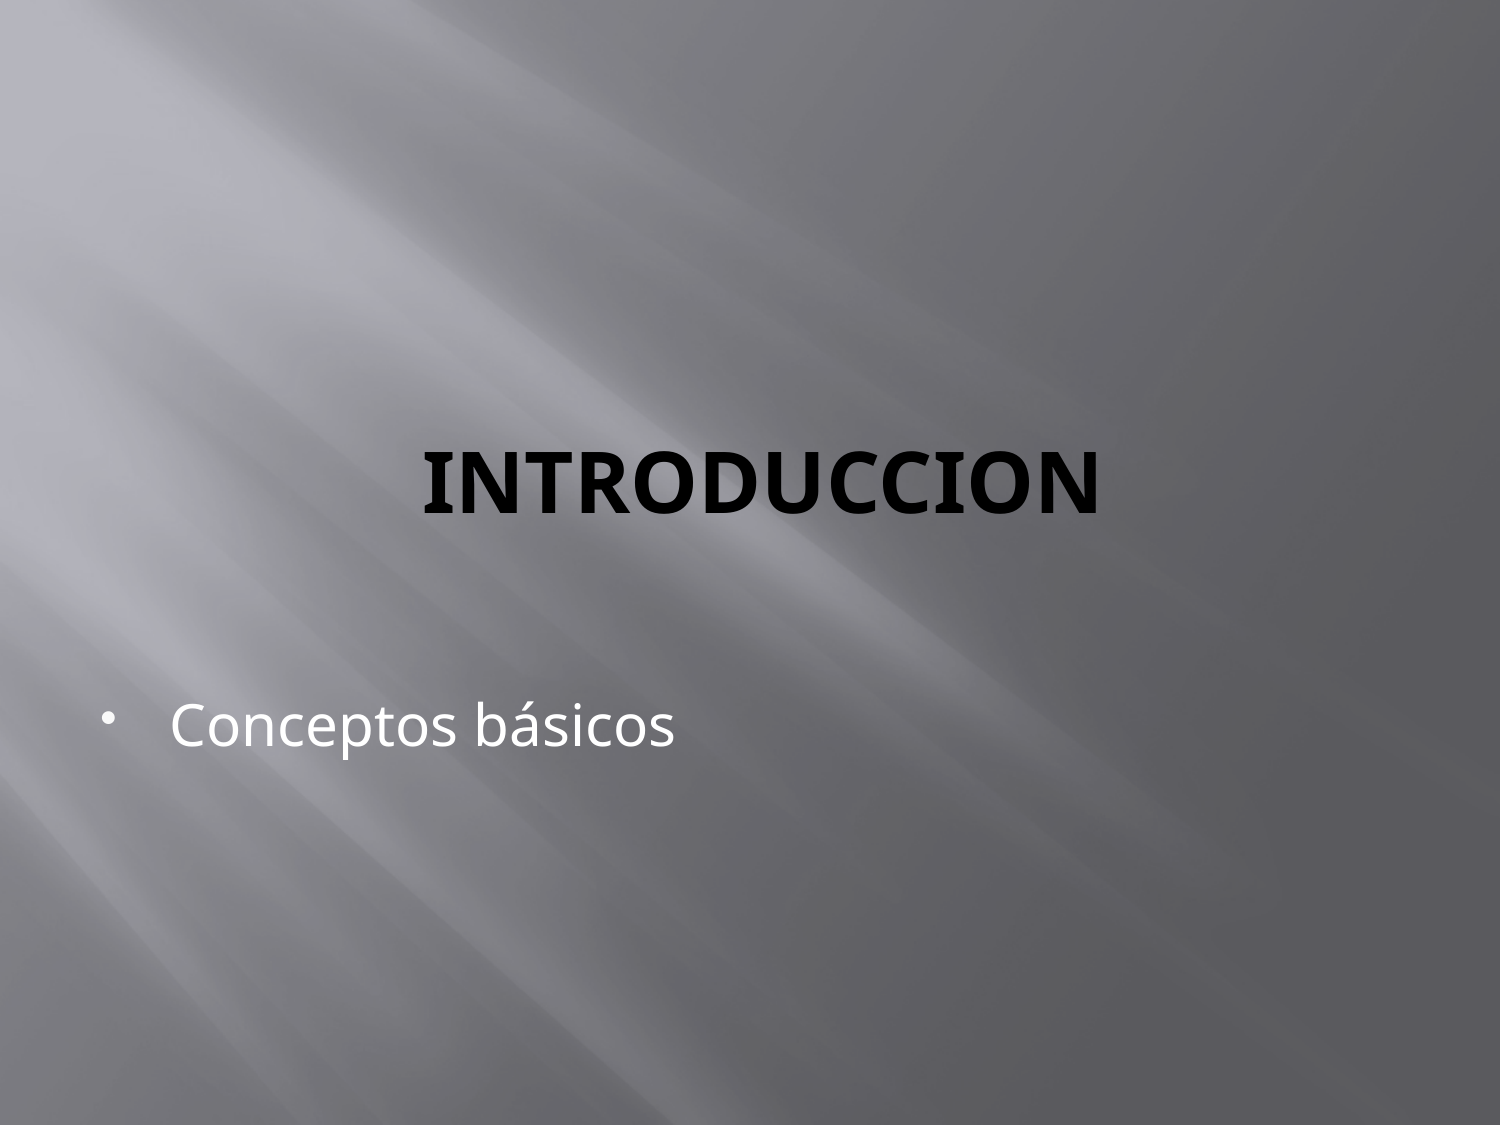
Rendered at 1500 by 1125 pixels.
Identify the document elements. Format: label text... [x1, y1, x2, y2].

list Conceptos básicos [64, 680, 1414, 910]
title INTRODUCCION [88, 385, 1439, 573]
